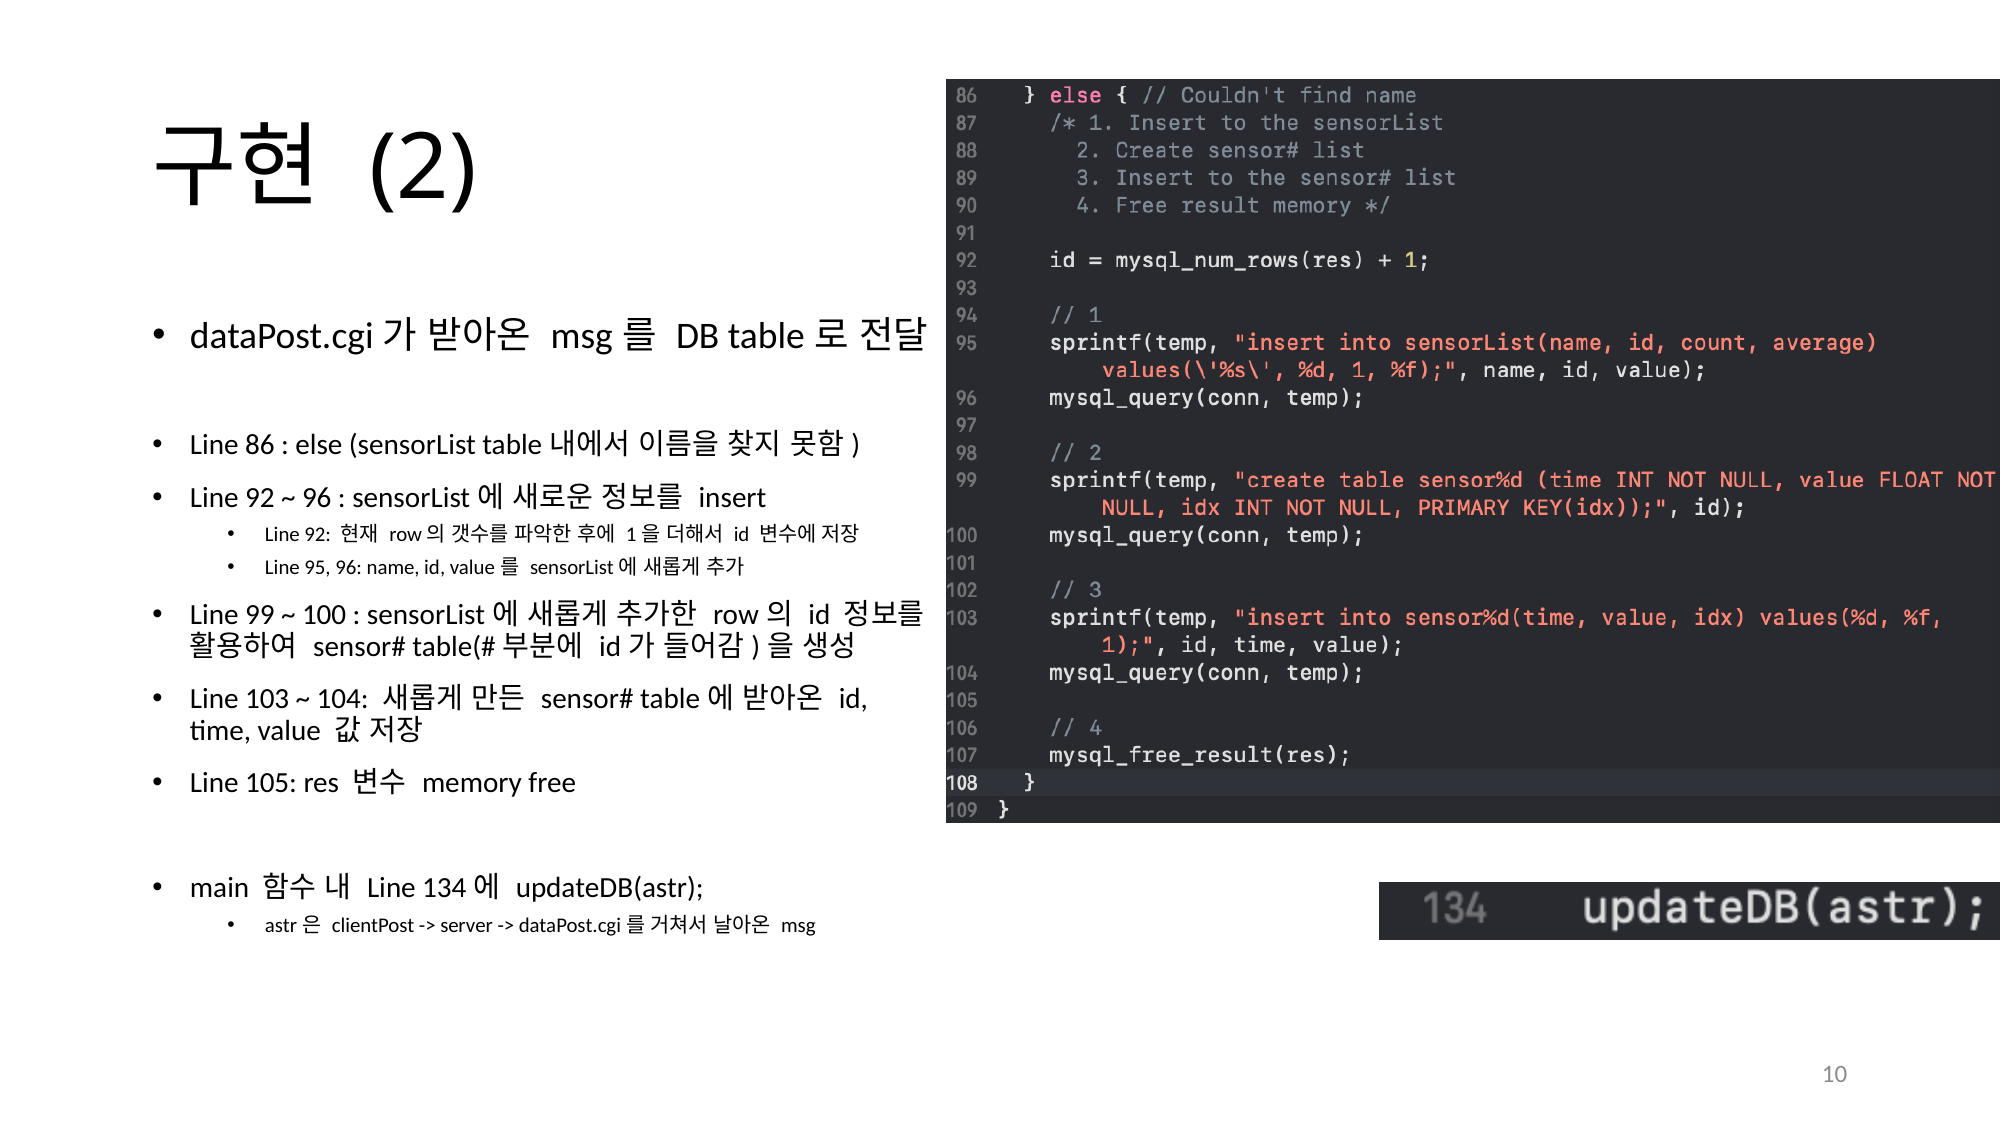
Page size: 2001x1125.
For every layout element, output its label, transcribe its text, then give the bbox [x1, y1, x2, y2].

picture [946, 79, 2000, 823]
picture [1379, 882, 2000, 940]
list dataPost.cgi가 받아온 msg를 DB table로 전달 Line 86 : else (sensorList table내에서 이름을 찾지 못함) Line 92 ~ 96 : sensorList에 새로운 정보를 insert Line 92: 현재 row의 갯수를 파악한 후에 1을 더해서 id 변수에 저장 Line 95, 96: name, id, value를 sensorList에 새롭게 추가 Line 99 ~ 100 : sensorList에 새롭게 추가한 row의 id 정보를 활용하여 sensor# table(#부분에 id가 들어감)을 생성 Line 103 ~ 104: 새롭게 만든 sensor# table에 받아온 id, time, value 값 저장 Line 105: res 변수 memory free main 함수 내 Line 134에 updateDB(astr); astr은 clientPost -> server -> dataPost.cgi를 거쳐서 날아온 msg [137, 308, 947, 956]
slide_number 10 [1412, 1042, 1863, 1103]
title 구현 (2) [137, 59, 1863, 278]
